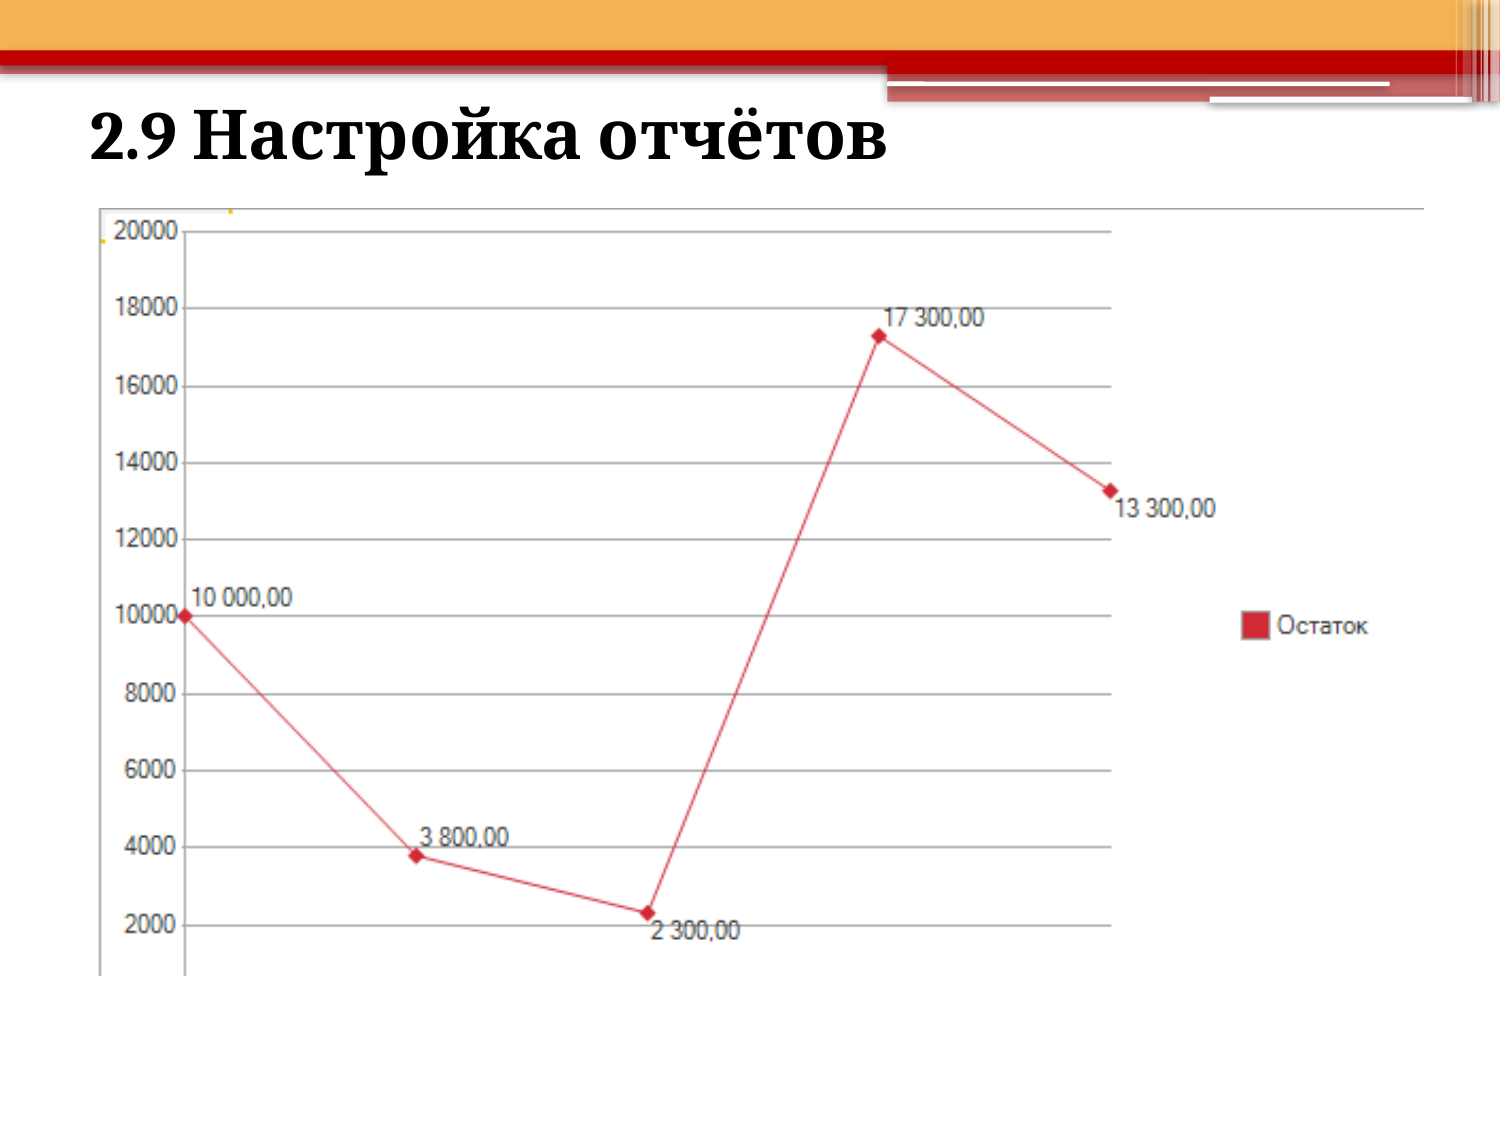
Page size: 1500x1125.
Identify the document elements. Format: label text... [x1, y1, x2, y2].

text_box 2.9 Настройка отчётов [74, 44, 1425, 220]
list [91, 207, 1424, 977]
